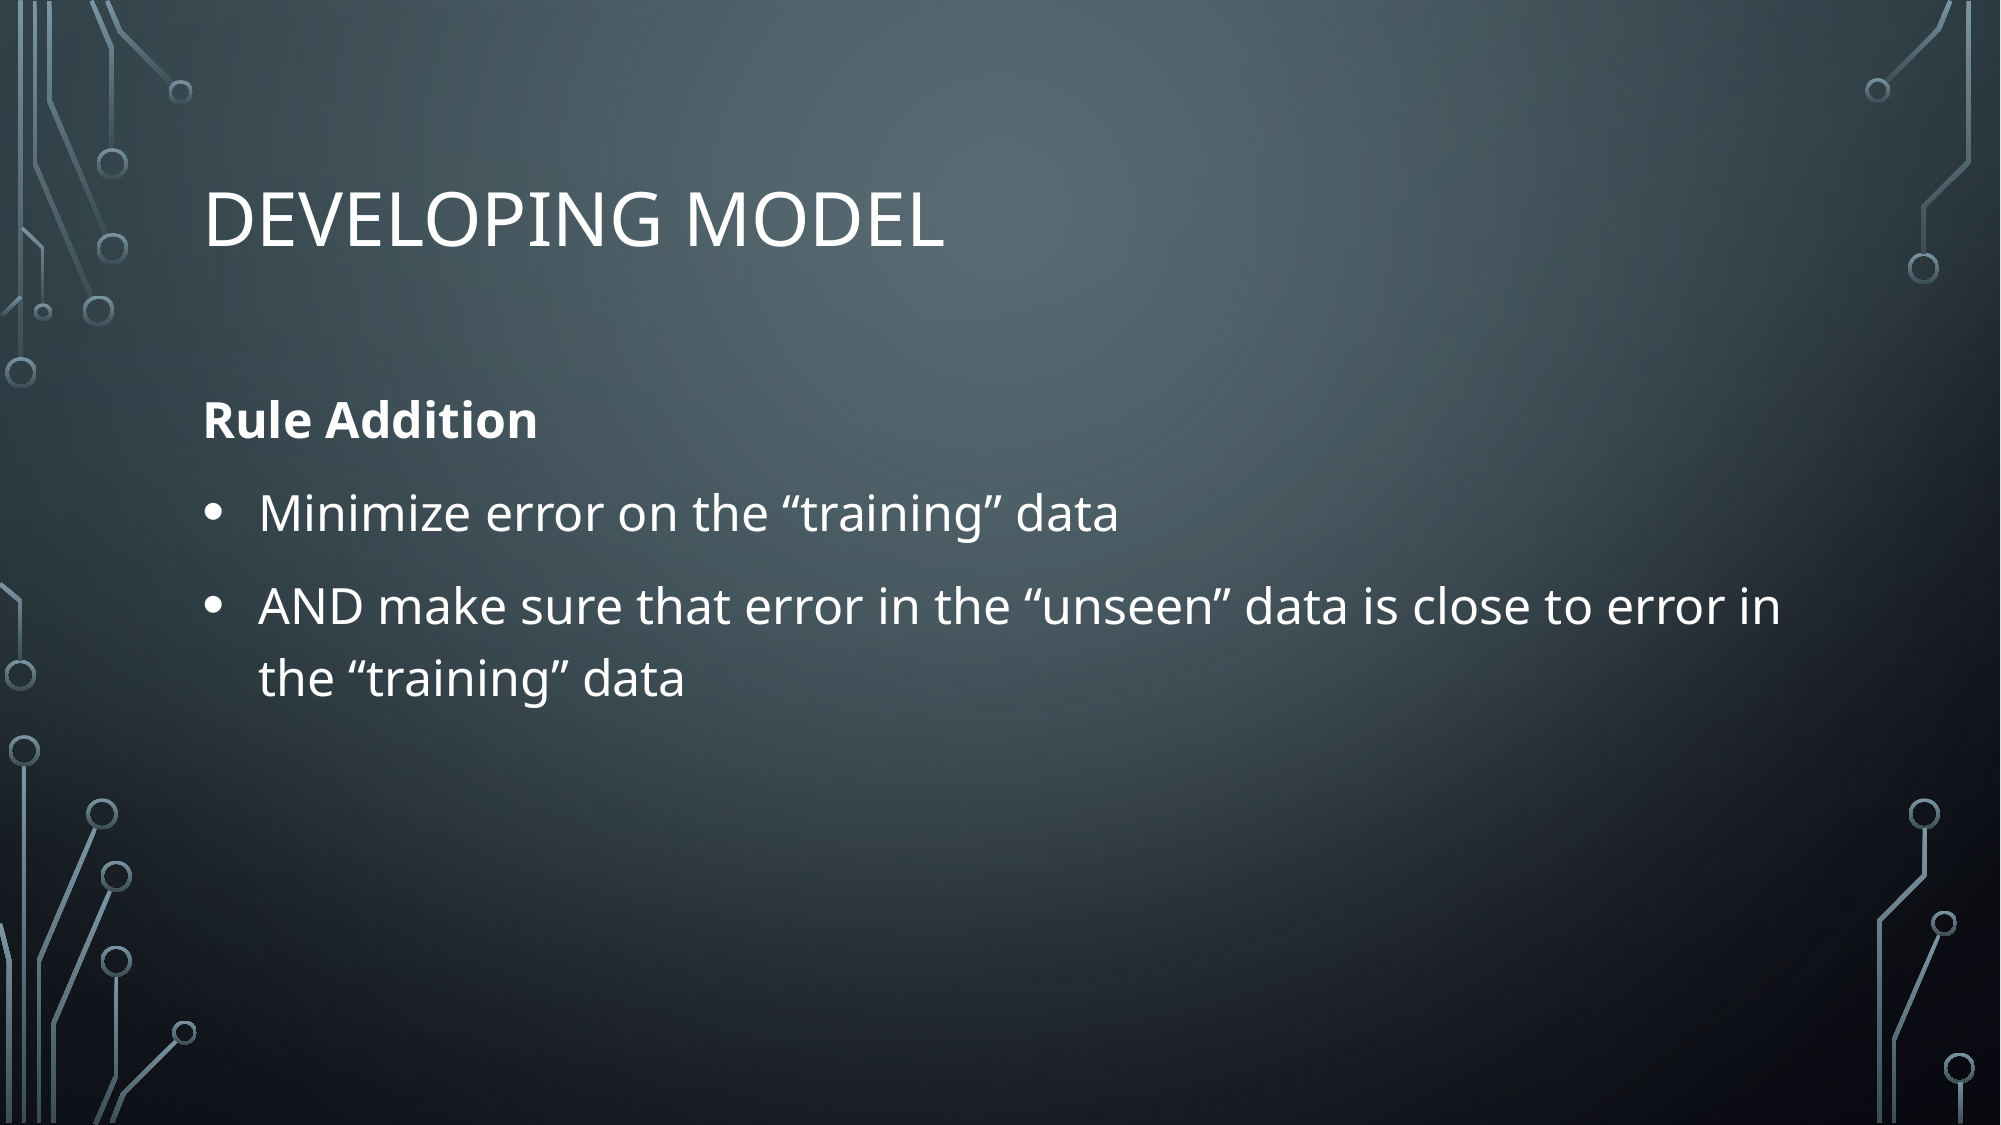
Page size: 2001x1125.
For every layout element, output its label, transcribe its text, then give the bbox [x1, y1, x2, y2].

list Rule Addition Minimize error on the “training” data AND make sure that error in the “unseen” data is close to error in the “training” data [187, 369, 1917, 808]
title Developing Model [187, 101, 1813, 344]
